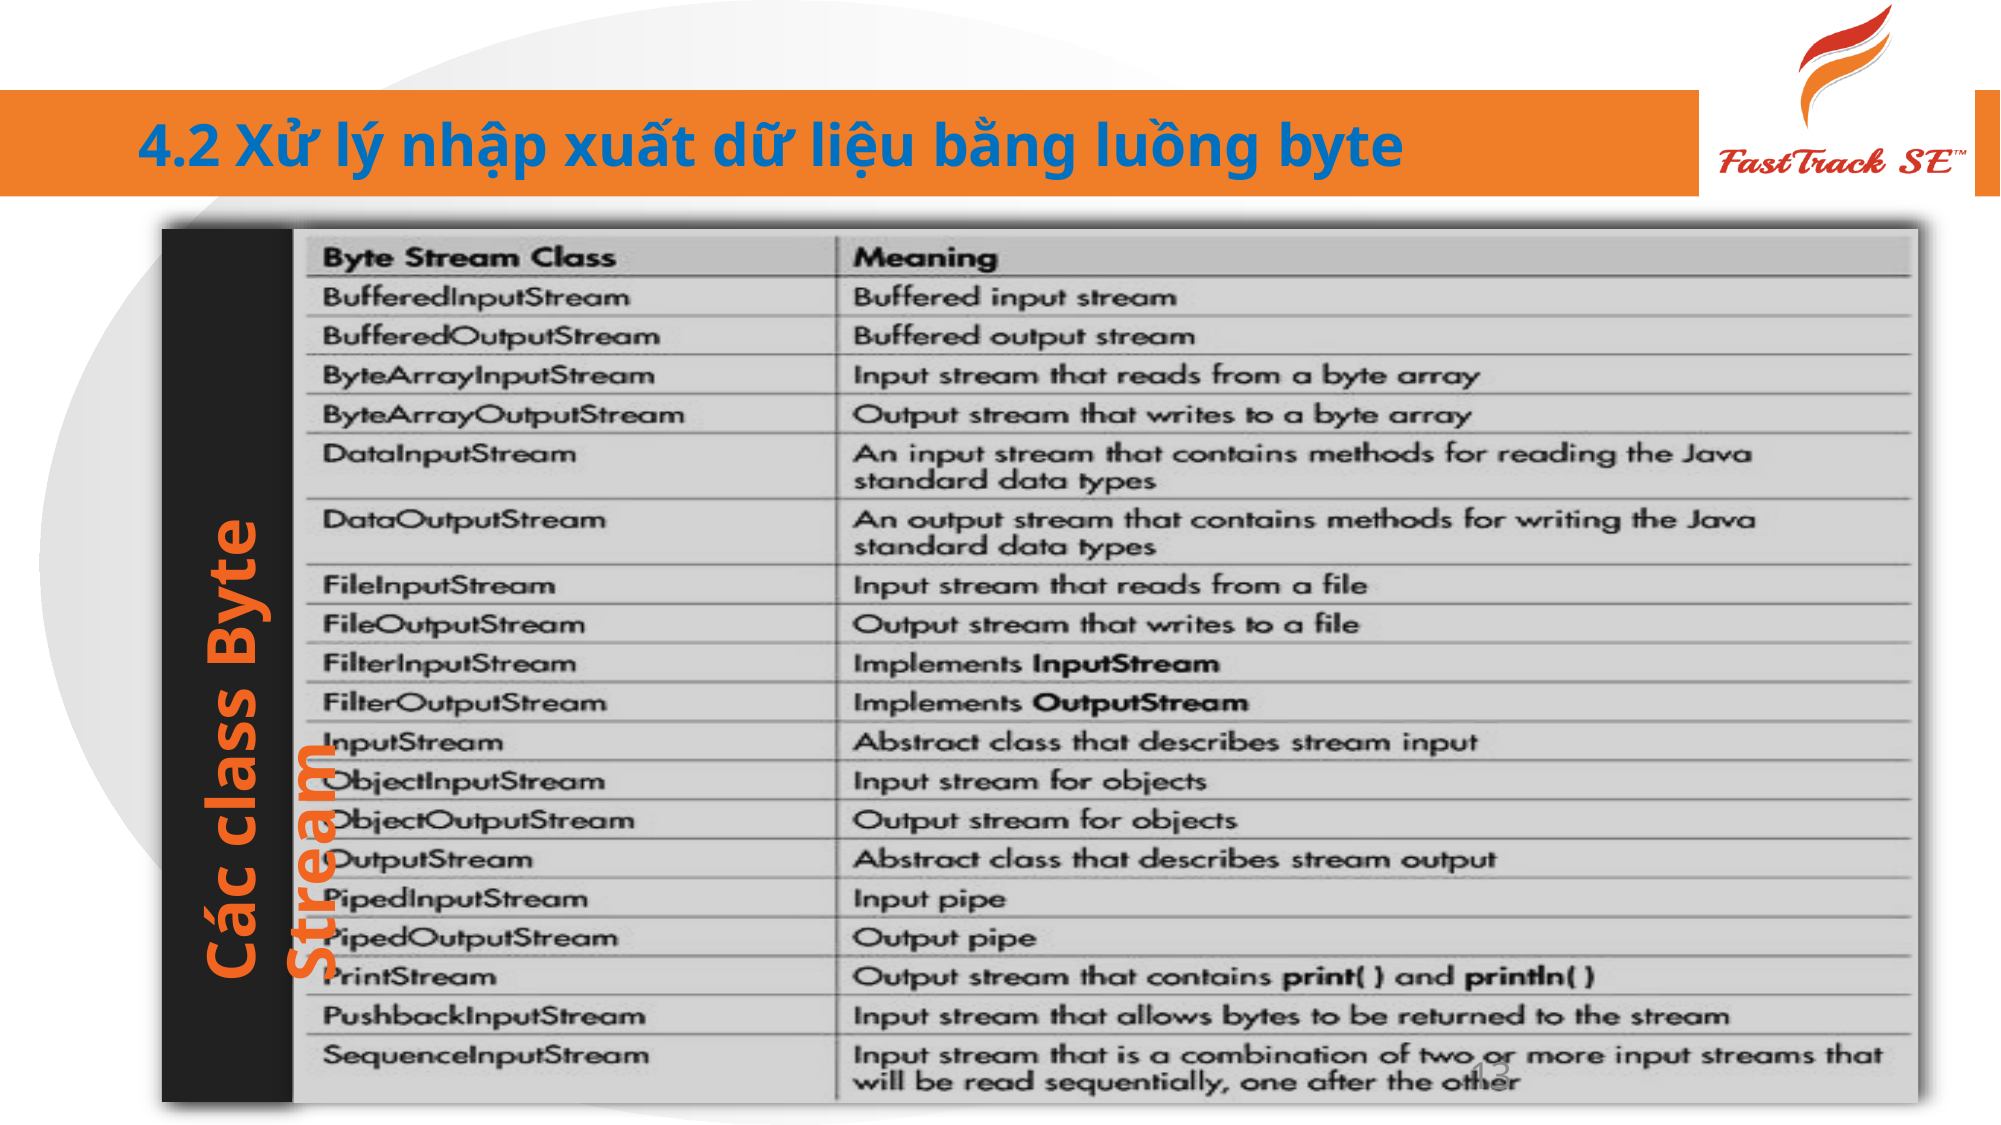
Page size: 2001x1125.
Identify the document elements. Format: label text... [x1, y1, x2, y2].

text_box [266, 198, 1955, 1118]
picture [1700, 0, 1975, 192]
text_box Các class Byte Stream [188, 307, 269, 985]
text_box [293, 229, 1919, 1103]
text_box 13 [1467, 1051, 1528, 1097]
text_box [161, 229, 266, 1102]
text_box [136, 198, 329, 1125]
text_box 4.2 Xử lý nhập xuất dữ liệu bằng luồng byte [136, 108, 1623, 179]
